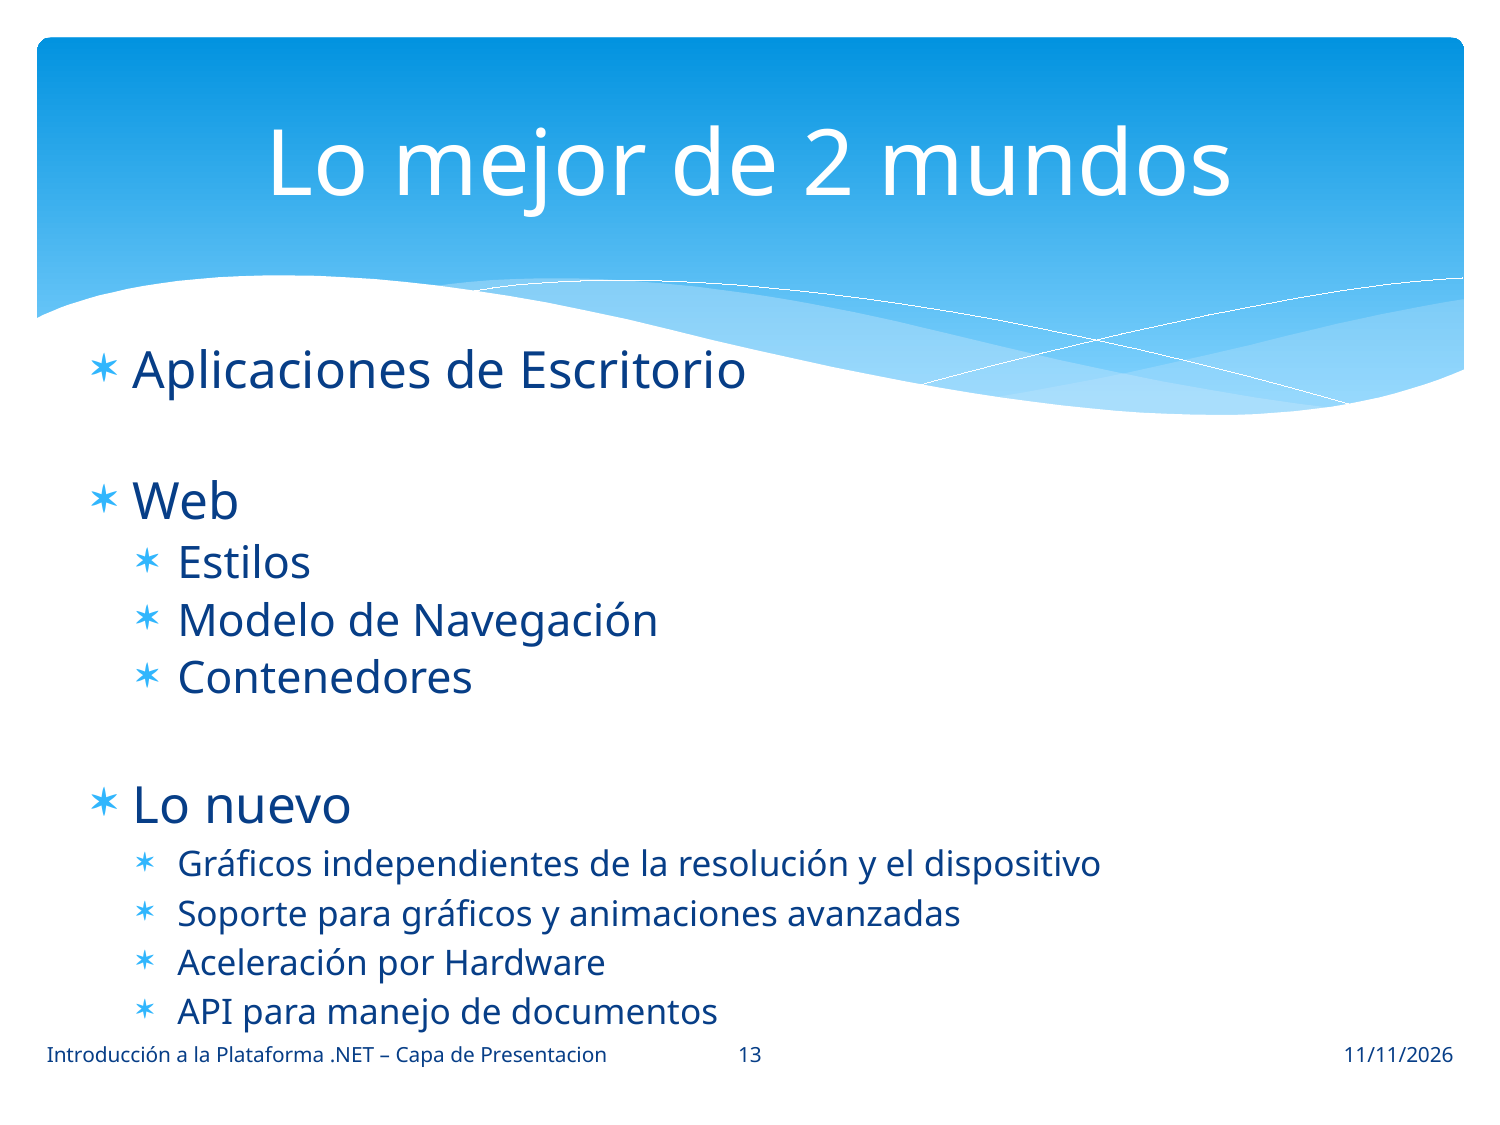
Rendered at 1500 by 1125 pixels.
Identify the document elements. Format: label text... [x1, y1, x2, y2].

title Lo mejor de 2 mundos [75, 55, 1425, 261]
footer Introducción a la Plataforma .NET – Capa de Presentacion [31, 1025, 653, 1086]
list Aplicaciones de Escritorio Web Estilos Modelo de Navegación Contenedores Lo nuevo Gráficos independientes de la resolución y el dispositivo Soporte para gráficos y animaciones avanzadas Aceleración por Hardware API para manejo de documentos [76, 280, 1424, 1047]
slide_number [847, 1025, 1469, 1086]
slide_number 13 [654, 1025, 846, 1086]
